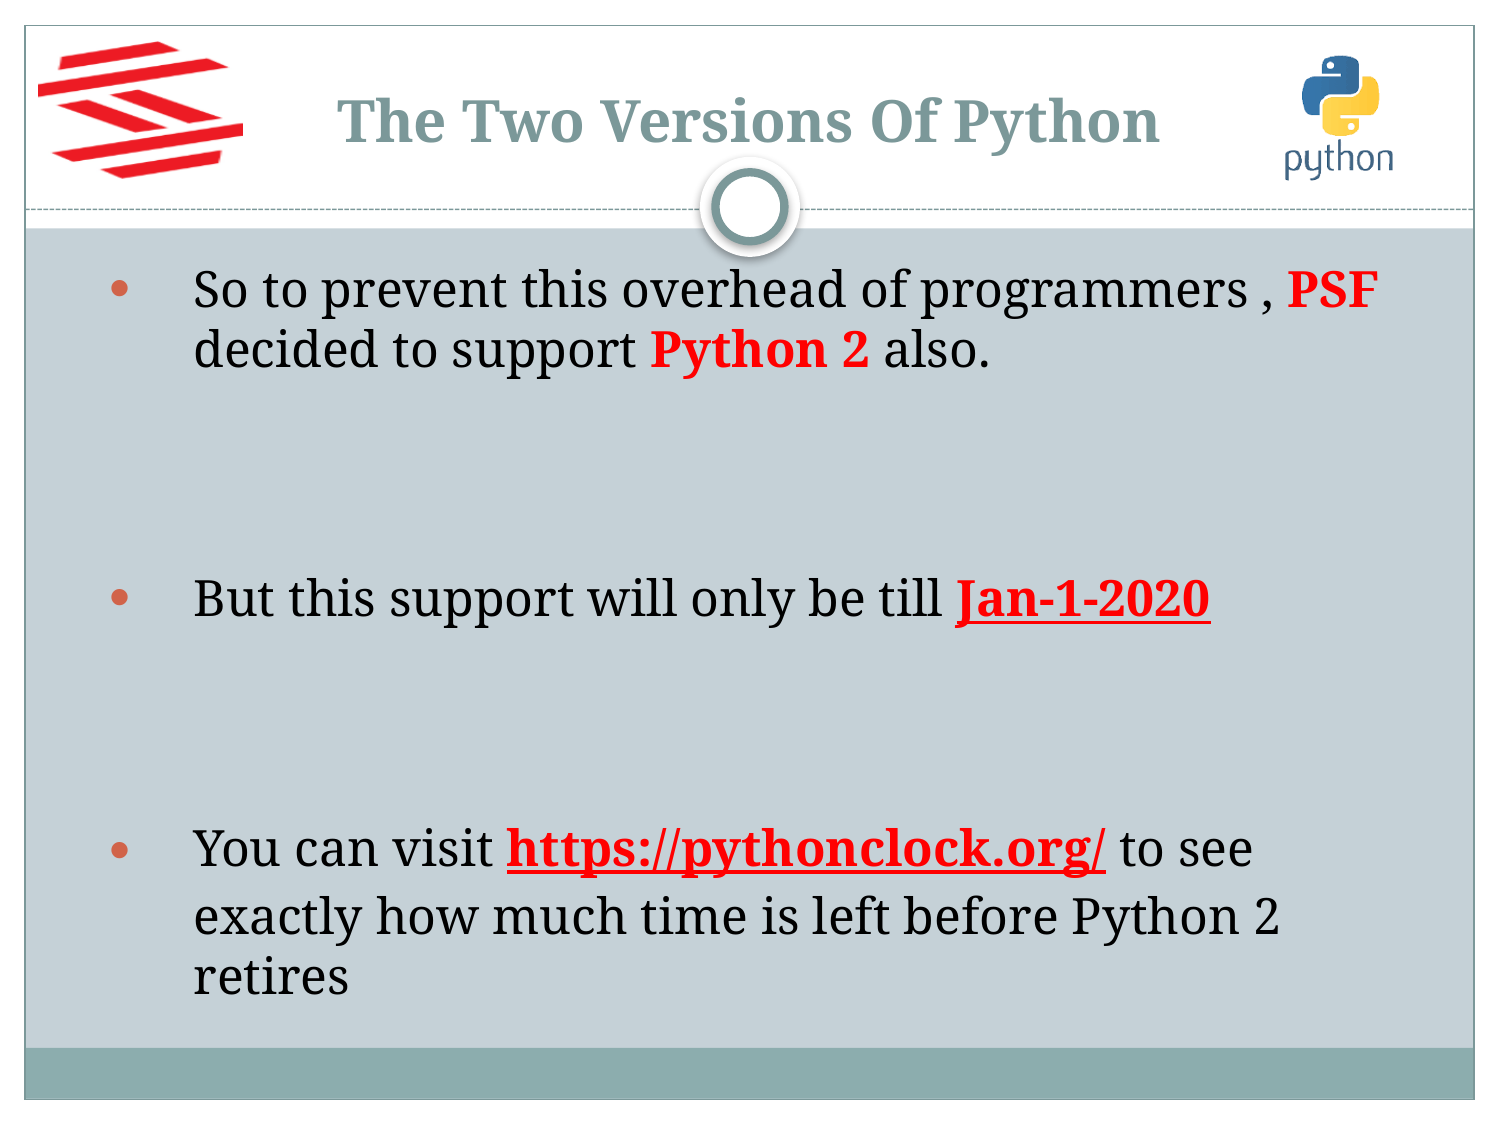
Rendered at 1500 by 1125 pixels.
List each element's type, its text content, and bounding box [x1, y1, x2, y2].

title The Two Versions Of Python [237, 37, 1450, 162]
picture [37, 40, 243, 185]
picture [1206, 53, 1471, 186]
list So to prevent this overhead of programmers , PSF decided to support Python 2 also. But this support will only be till Jan-1-2020 You can visit https://pythonclock.org/ to see exactly how much time is left before Python 2 retires [49, 250, 1445, 1047]
